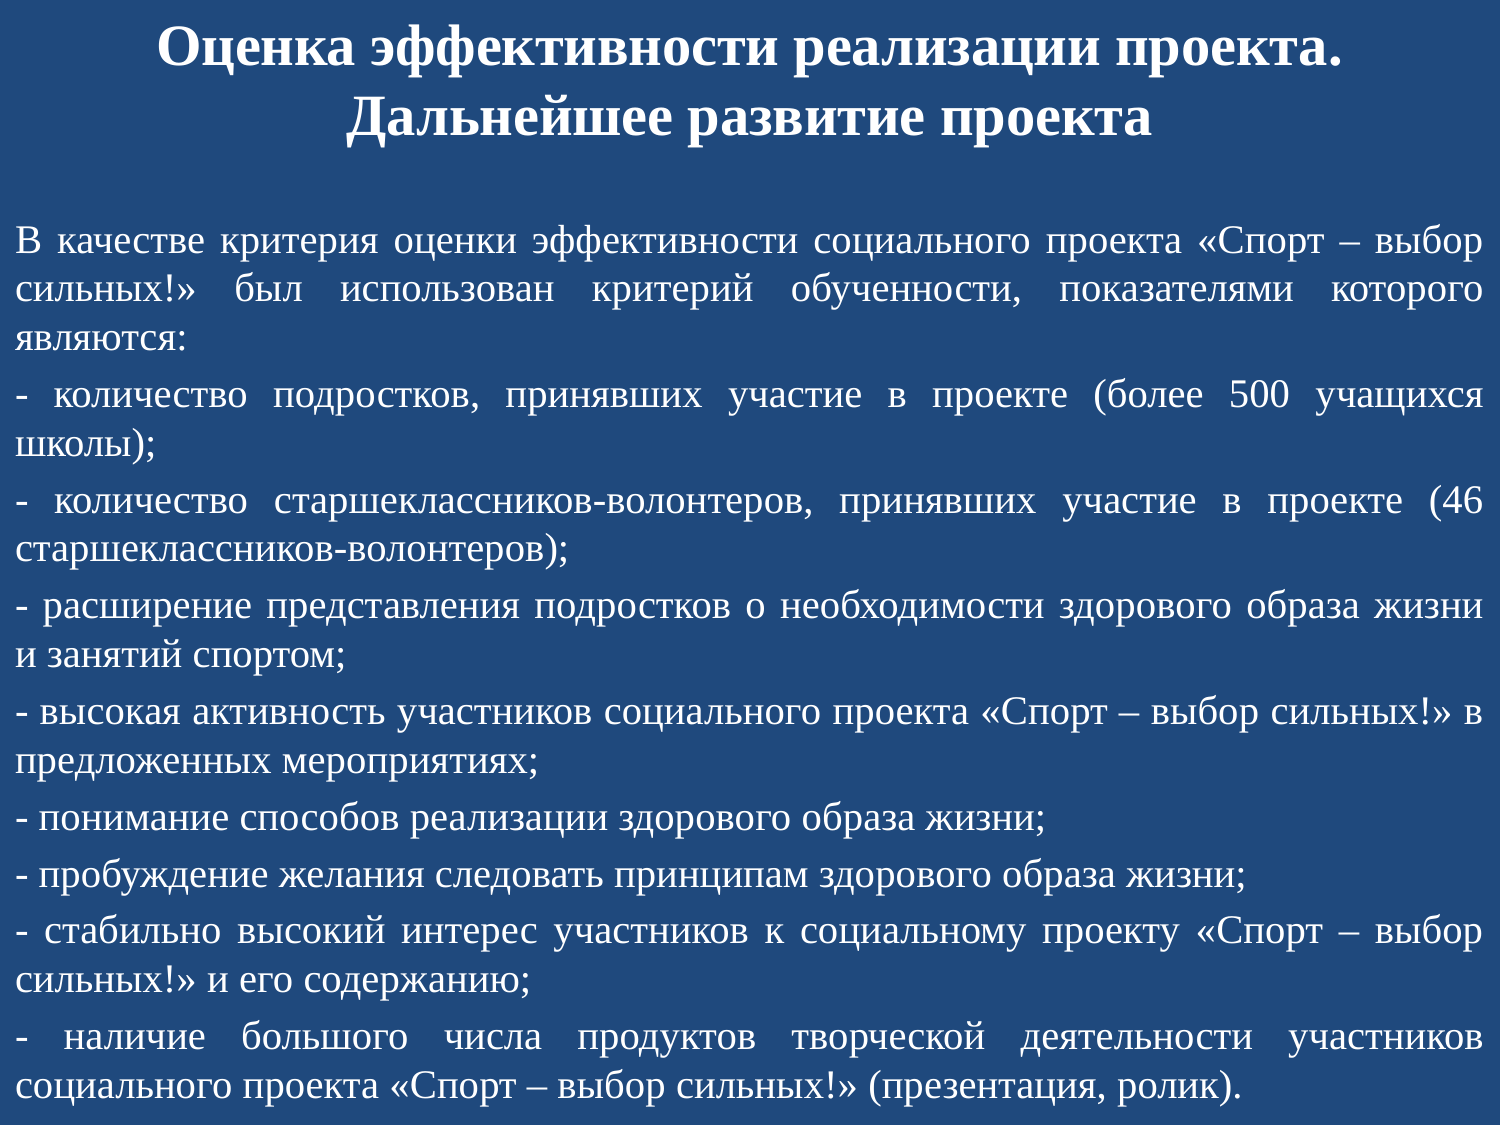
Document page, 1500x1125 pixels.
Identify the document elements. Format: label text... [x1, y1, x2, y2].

list Оценка эффективности реализации проекта. Дальнейшее развитие проекта В качестве критерия оценки эффективности социального проекта «Спорт – выбор сильных!» был использован критерий обученности, показателями которого являются: - количество подростков, принявших участие в проекте (более 500 учащихся школы); - количество старшеклассников-волонтеров, принявших участие в проекте (46 старшеклассников-волонтеров); - расширение представления подростков о необходимости здорового образа жизни и занятий спортом; - высокая активность участников социального проекта «Спорт – выбор сильных!» в предложенных мероприятиях; - понимание способов реализации здорового образа жизни; - пробуждение желания следовать принципам здорового образа жизни; - стабильно высокий интерес участников к социальному проекту «Спорт – выбор сильных!» и его содержанию; - наличие большого числа продуктов творческой деятельности участников социального проекта «Спорт – выбор сильных!» (презентация, ролик). [0, 0, 1500, 1125]
